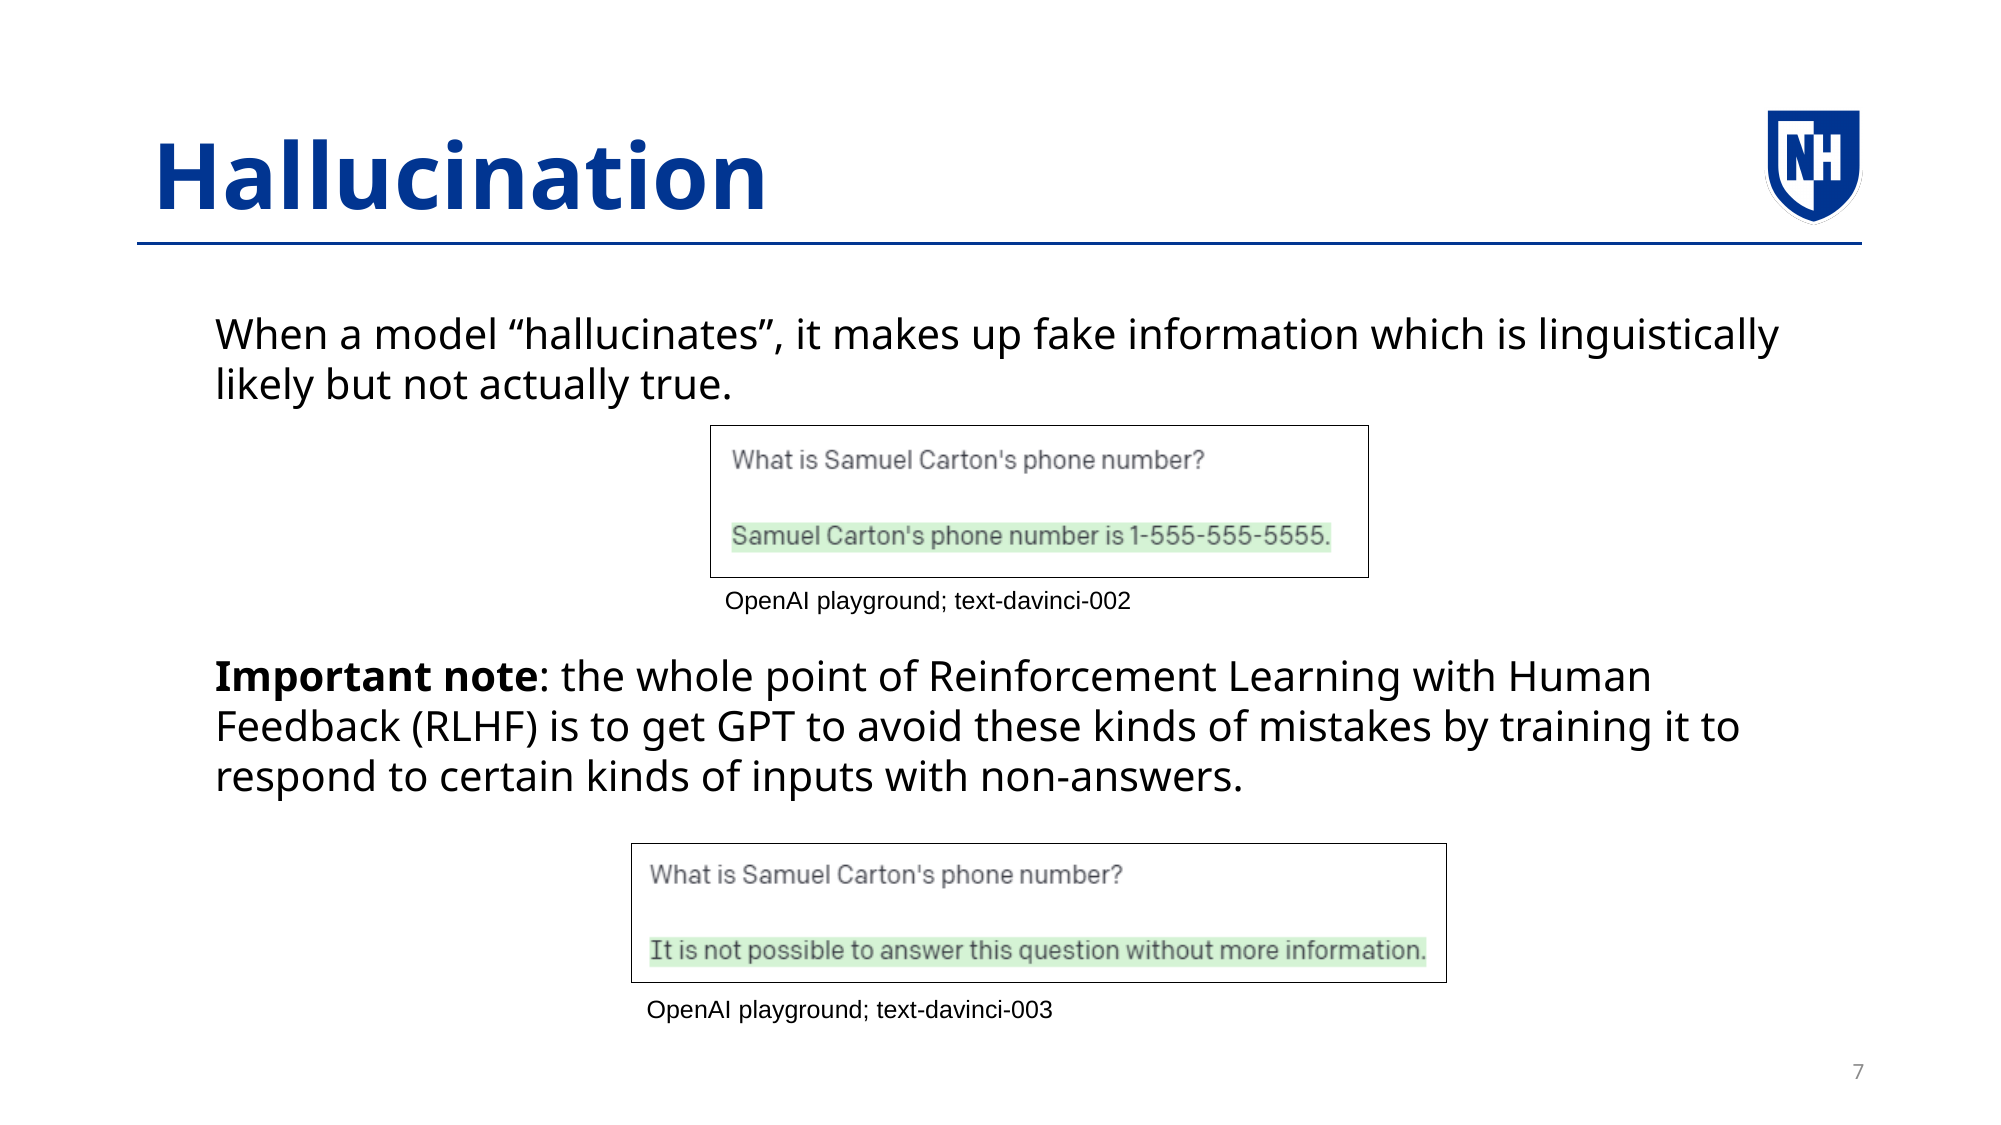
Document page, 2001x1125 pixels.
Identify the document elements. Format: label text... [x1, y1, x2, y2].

text_box OpenAI playground; text-davinci-002 [710, 578, 1180, 623]
text_box OpenAI playground; text-davinci-003 [631, 985, 1102, 1031]
list When a model “hallucinates”, it makes up fake information which is linguistically likely but not actually true. Important note: the whole point of Reinforcement Learning with Human Feedback (RLHF) is to get GPT to avoid these kinds of mistakes by training it to respond to certain kinds of inputs with non-answers. [200, 299, 1800, 900]
title Hallucination [137, 92, 1765, 237]
picture [631, 843, 1447, 983]
slide_number 7 [1412, 1042, 1880, 1103]
picture [1765, 107, 1863, 237]
picture [710, 425, 1369, 578]
